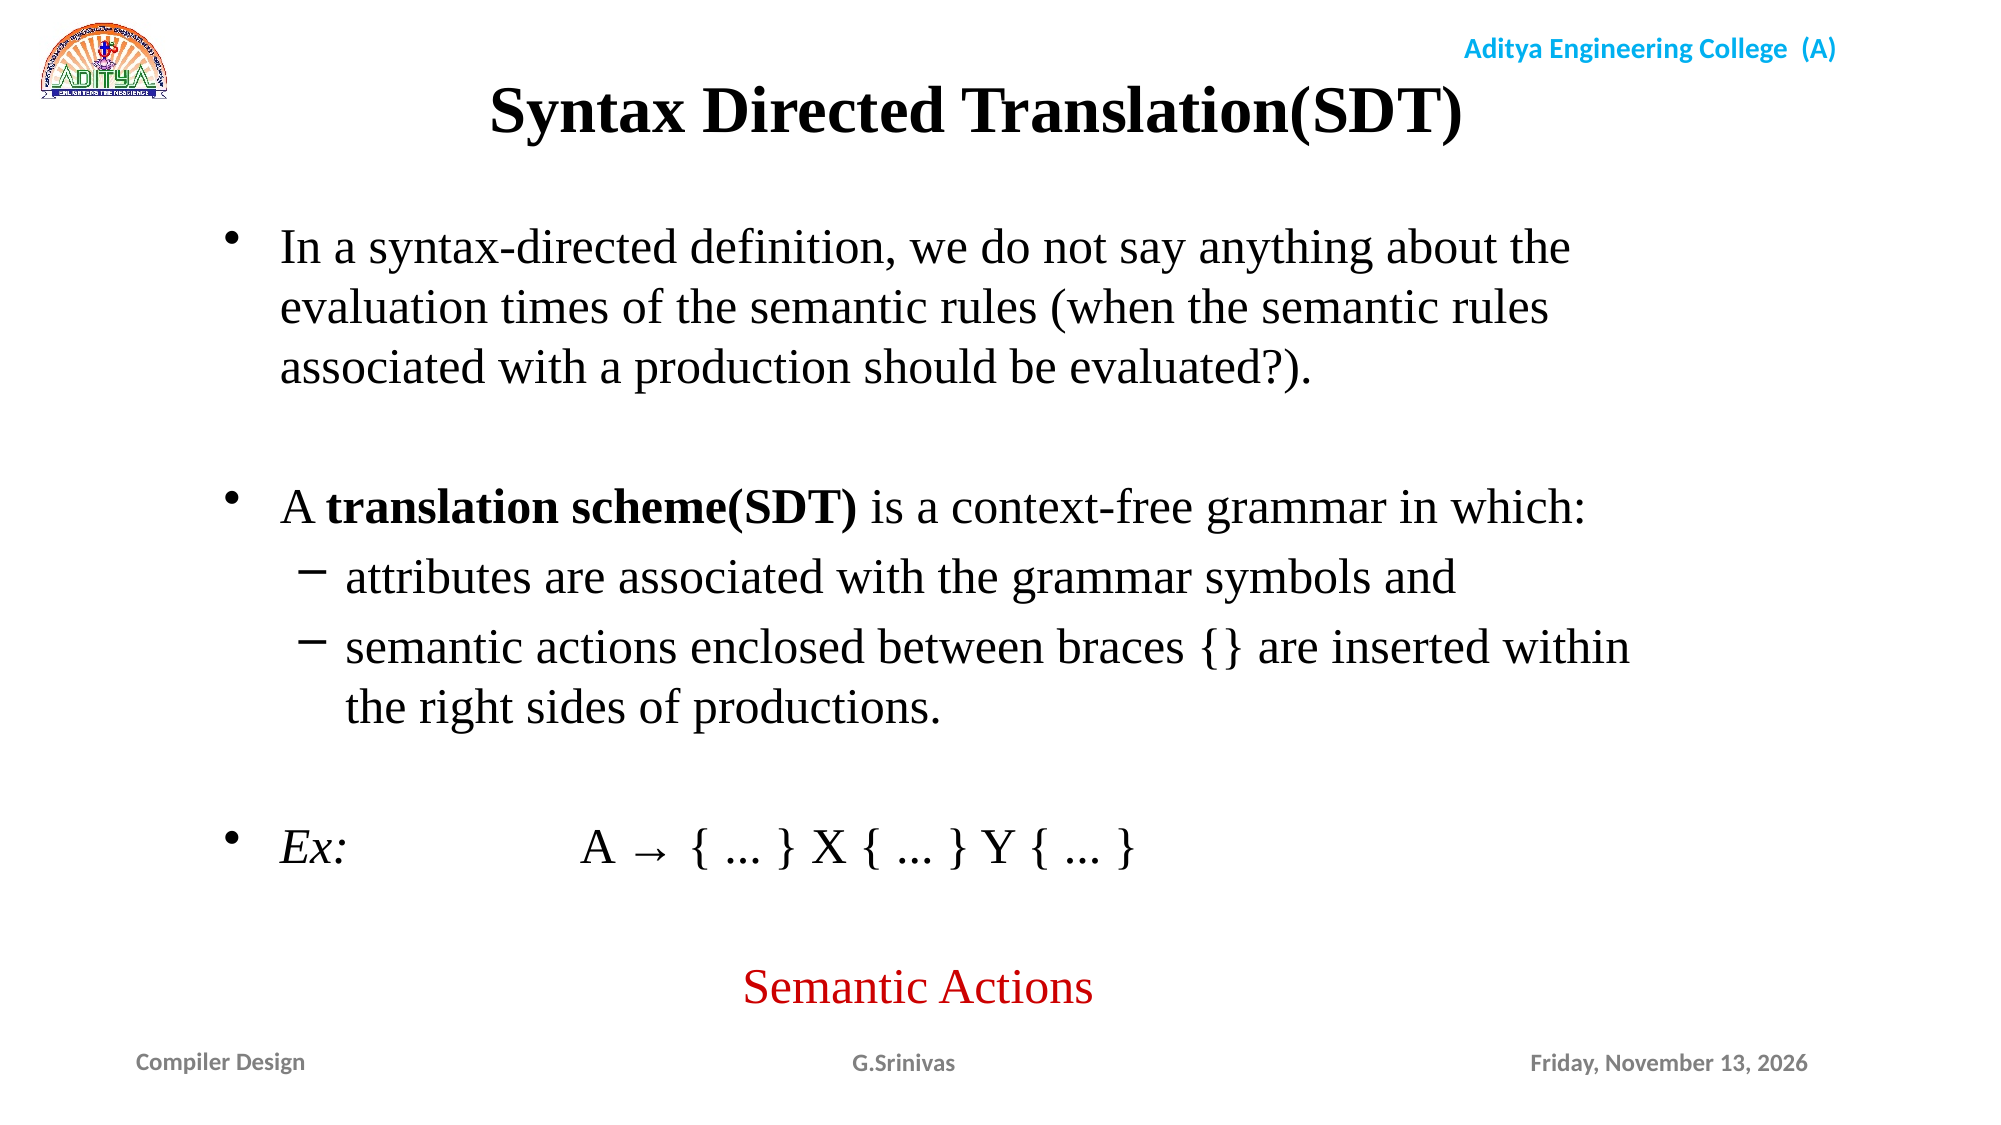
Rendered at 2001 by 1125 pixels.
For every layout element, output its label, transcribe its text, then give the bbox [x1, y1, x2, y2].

text_box Syntax Directed Translation(SDT) [208, 30, 1747, 181]
picture [39, 22, 168, 99]
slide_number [1515, 1031, 1861, 1092]
text_box In a syntax-directed definition, we do not say anything about the evaluation times of the semantic rules (when the semantic rules associated with a production should be evaluated?). A translation scheme(SDT) is a context-free grammar in which: attributes are associated with the grammar symbols and semantic actions enclosed between braces {} are inserted within the right sides of productions. Ex: A → { ... } X { ... } Y { ... } Semantic Actions [208, 205, 1747, 1044]
footer G.Srinivas [678, 1044, 1129, 1092]
